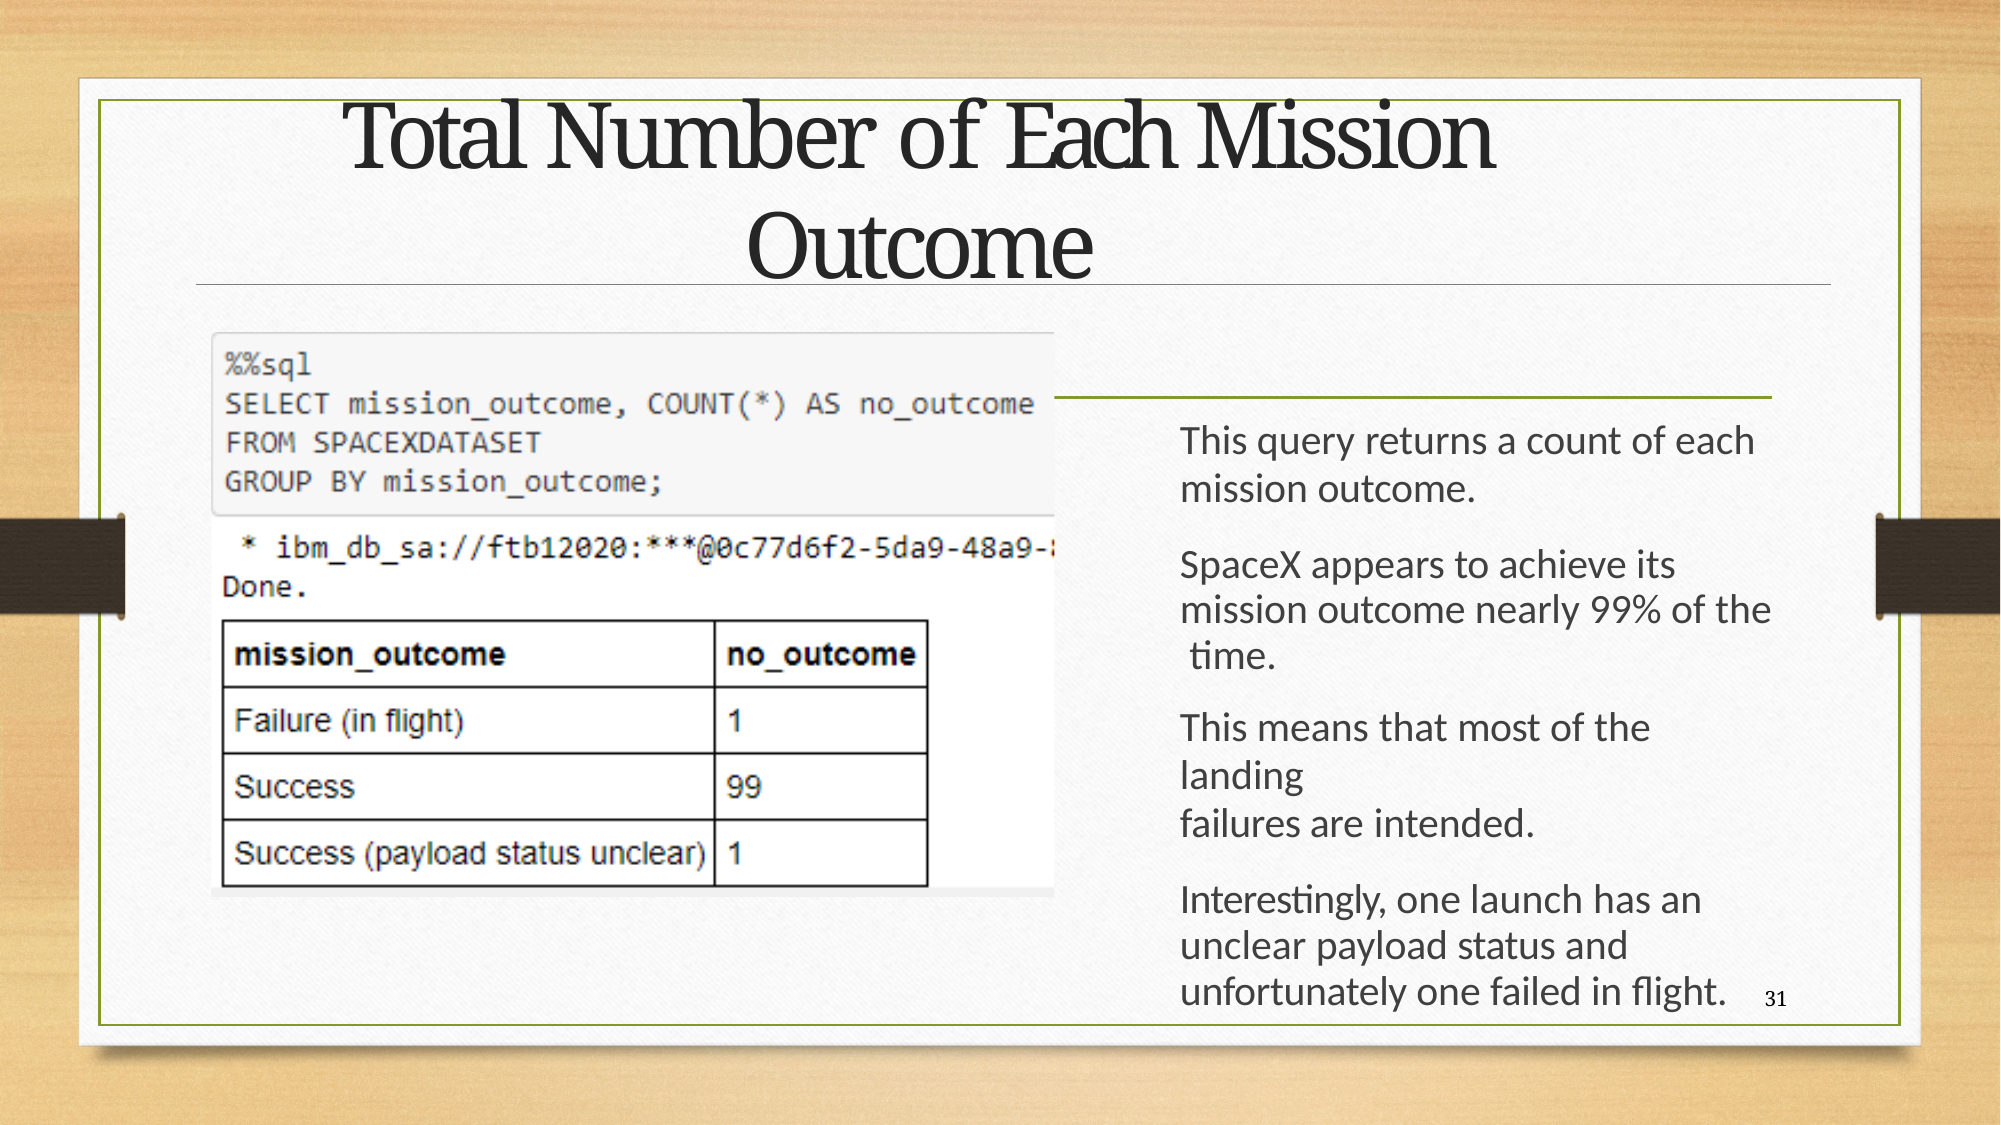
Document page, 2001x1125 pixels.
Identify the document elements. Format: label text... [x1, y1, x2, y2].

picture [0, 0, 2001, 1125]
title Total Number of Each Mission Outcome [156, 74, 1684, 297]
slide_number 31 [1698, 1014, 1788, 1125]
text_box [211, 332, 1055, 897]
text_box This query returns a count of each mission outcome. SpaceX appears to achieve its mission outcome nearly 99% of the time. This means that most of the landing failures are intended. Interestingly, one launch has an unclear payload status and unfortunately one failed in flight. [1177, 412, 1788, 1014]
